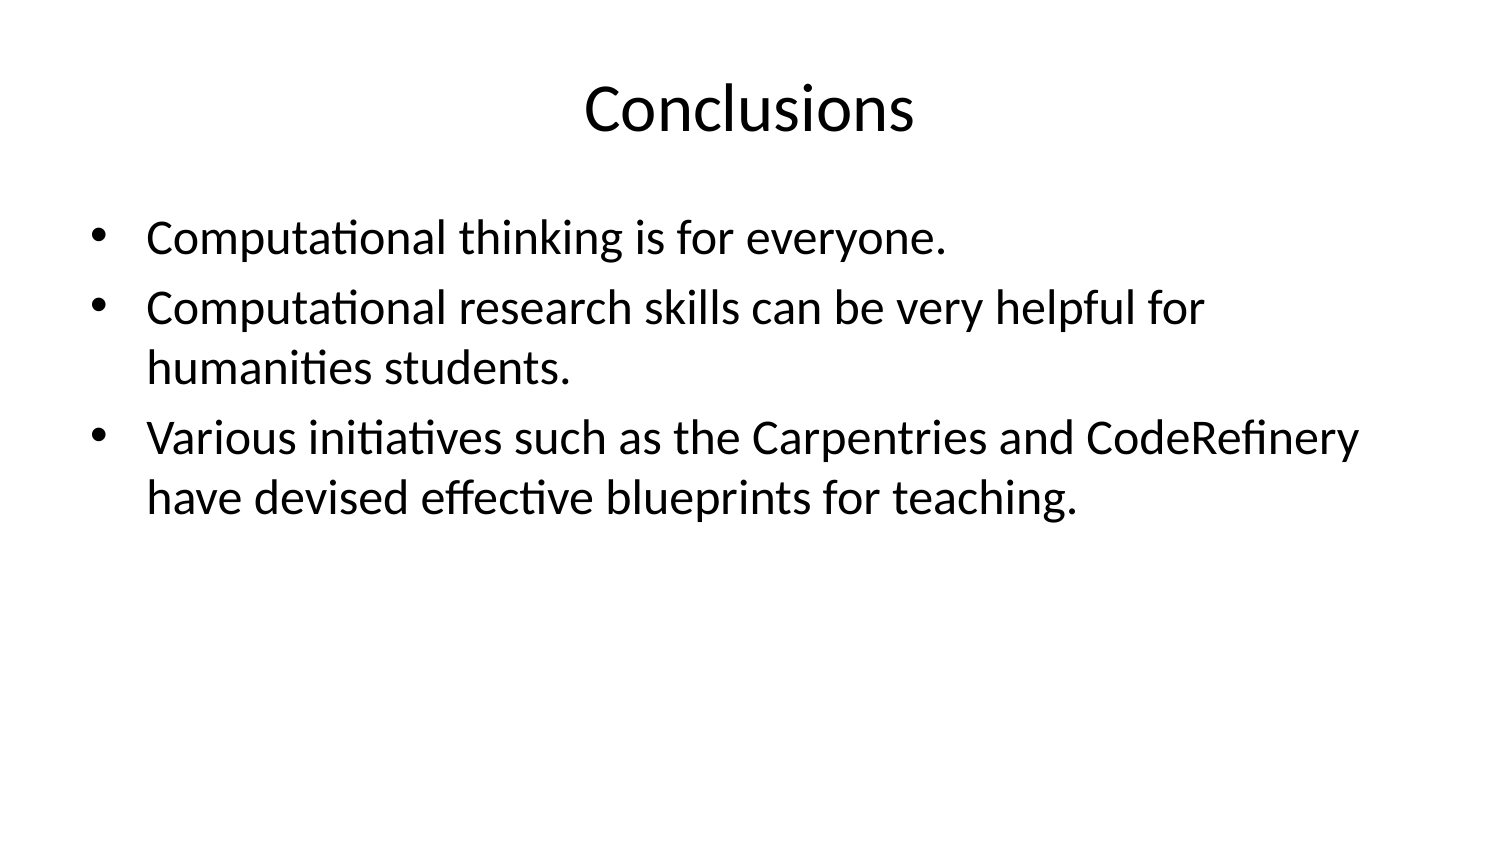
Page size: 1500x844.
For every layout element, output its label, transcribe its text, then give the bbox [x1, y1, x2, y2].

list Computational thinking is for everyone. Computational research skills can be very helpful for humanities students. Various initiatives such as the Carpentries and CodeRefinery have devised effective blueprints for teaching. [75, 196, 1425, 754]
title Conclusions [75, 33, 1425, 175]
